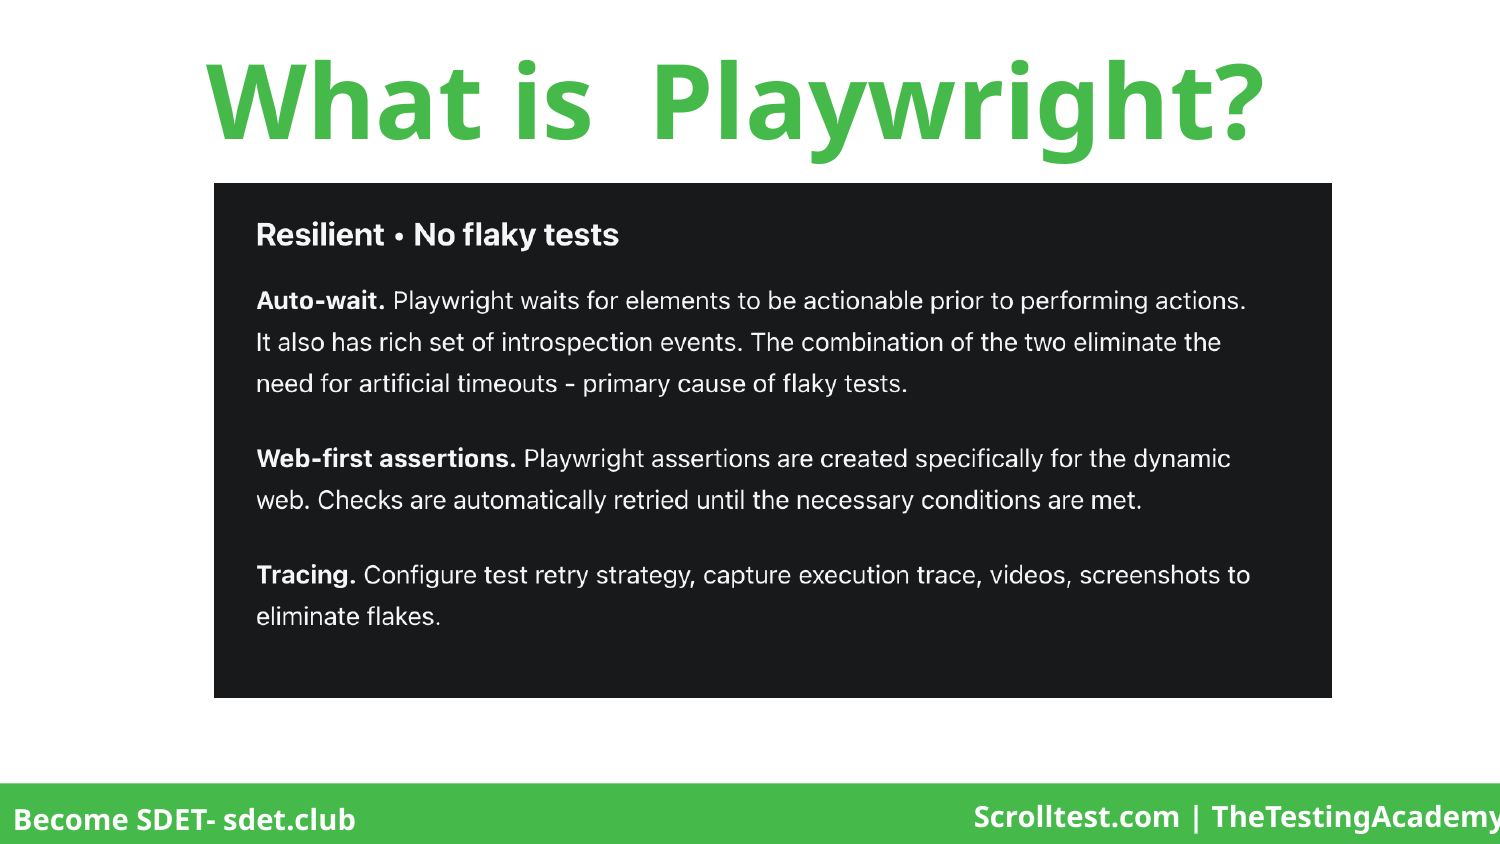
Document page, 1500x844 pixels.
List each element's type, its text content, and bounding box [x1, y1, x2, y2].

title What is Playwright? [37, 28, 1436, 167]
picture [213, 182, 1332, 699]
